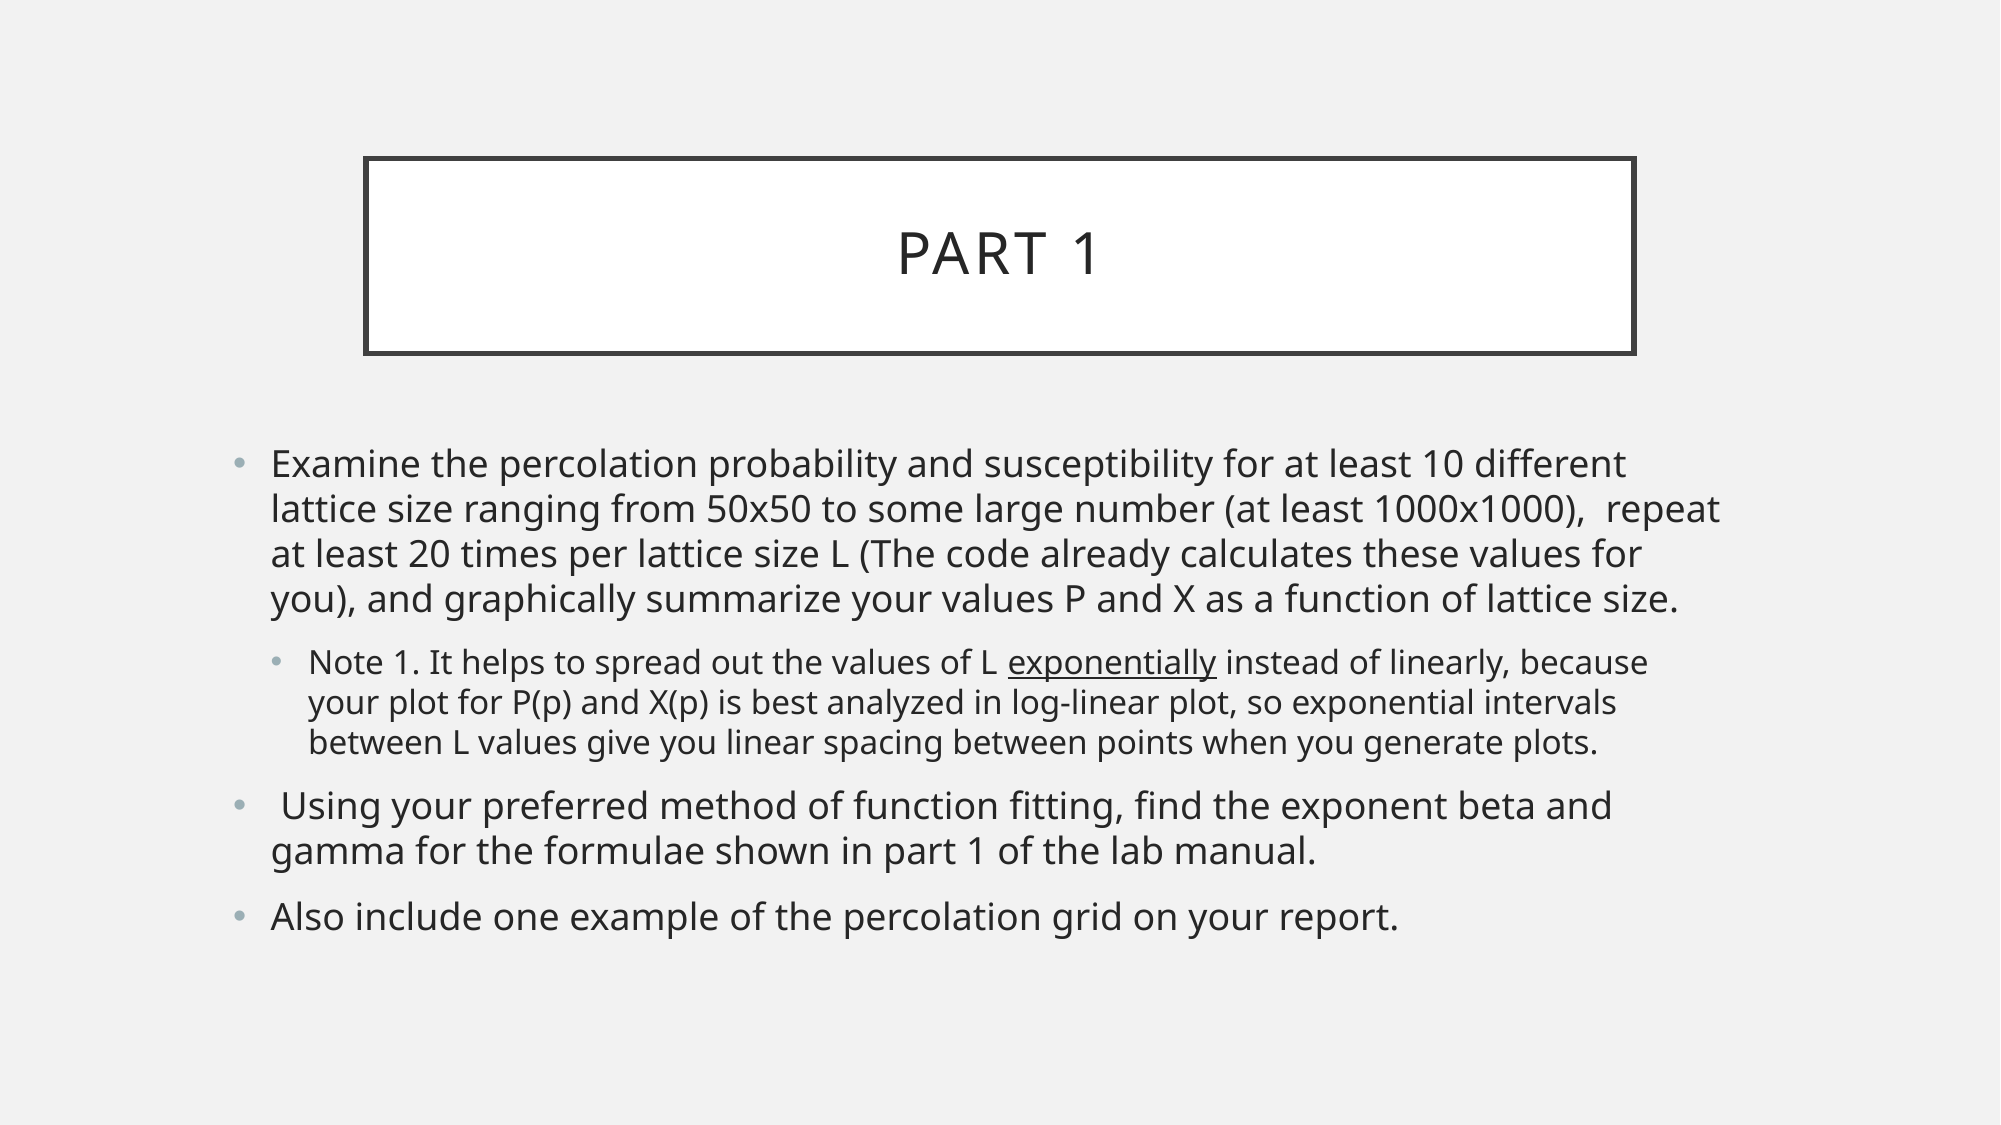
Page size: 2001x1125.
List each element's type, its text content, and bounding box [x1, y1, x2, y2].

list Examine the percolation probability and susceptibility for at least 10 different lattice size ranging from 50x50 to some large number (at least 1000x1000), repeat at least 20 times per lattice size L (The code already calculates these values for you), and graphically summarize your values P and X as a function of lattice size. Note 1. It helps to spread out the values of L exponentially instead of linearly, because your plot for P(p) and X(p) is best analyzed in log-linear plot, so exponential intervals between L values give you linear spacing between points when you generate plots. Using your preferred method of function fitting, find the exponent beta and gamma for the formulae shown in part 1 of the lab manual. Also include one example of the percolation grid on your report. [218, 432, 1742, 1098]
title Part 1 [363, 156, 1637, 356]
